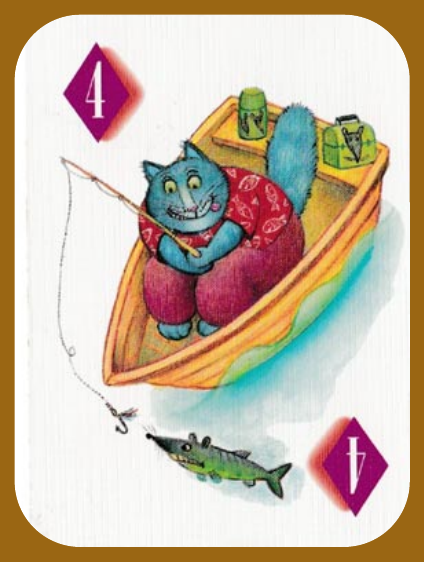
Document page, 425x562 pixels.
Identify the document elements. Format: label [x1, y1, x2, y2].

picture [14, 14, 411, 548]
